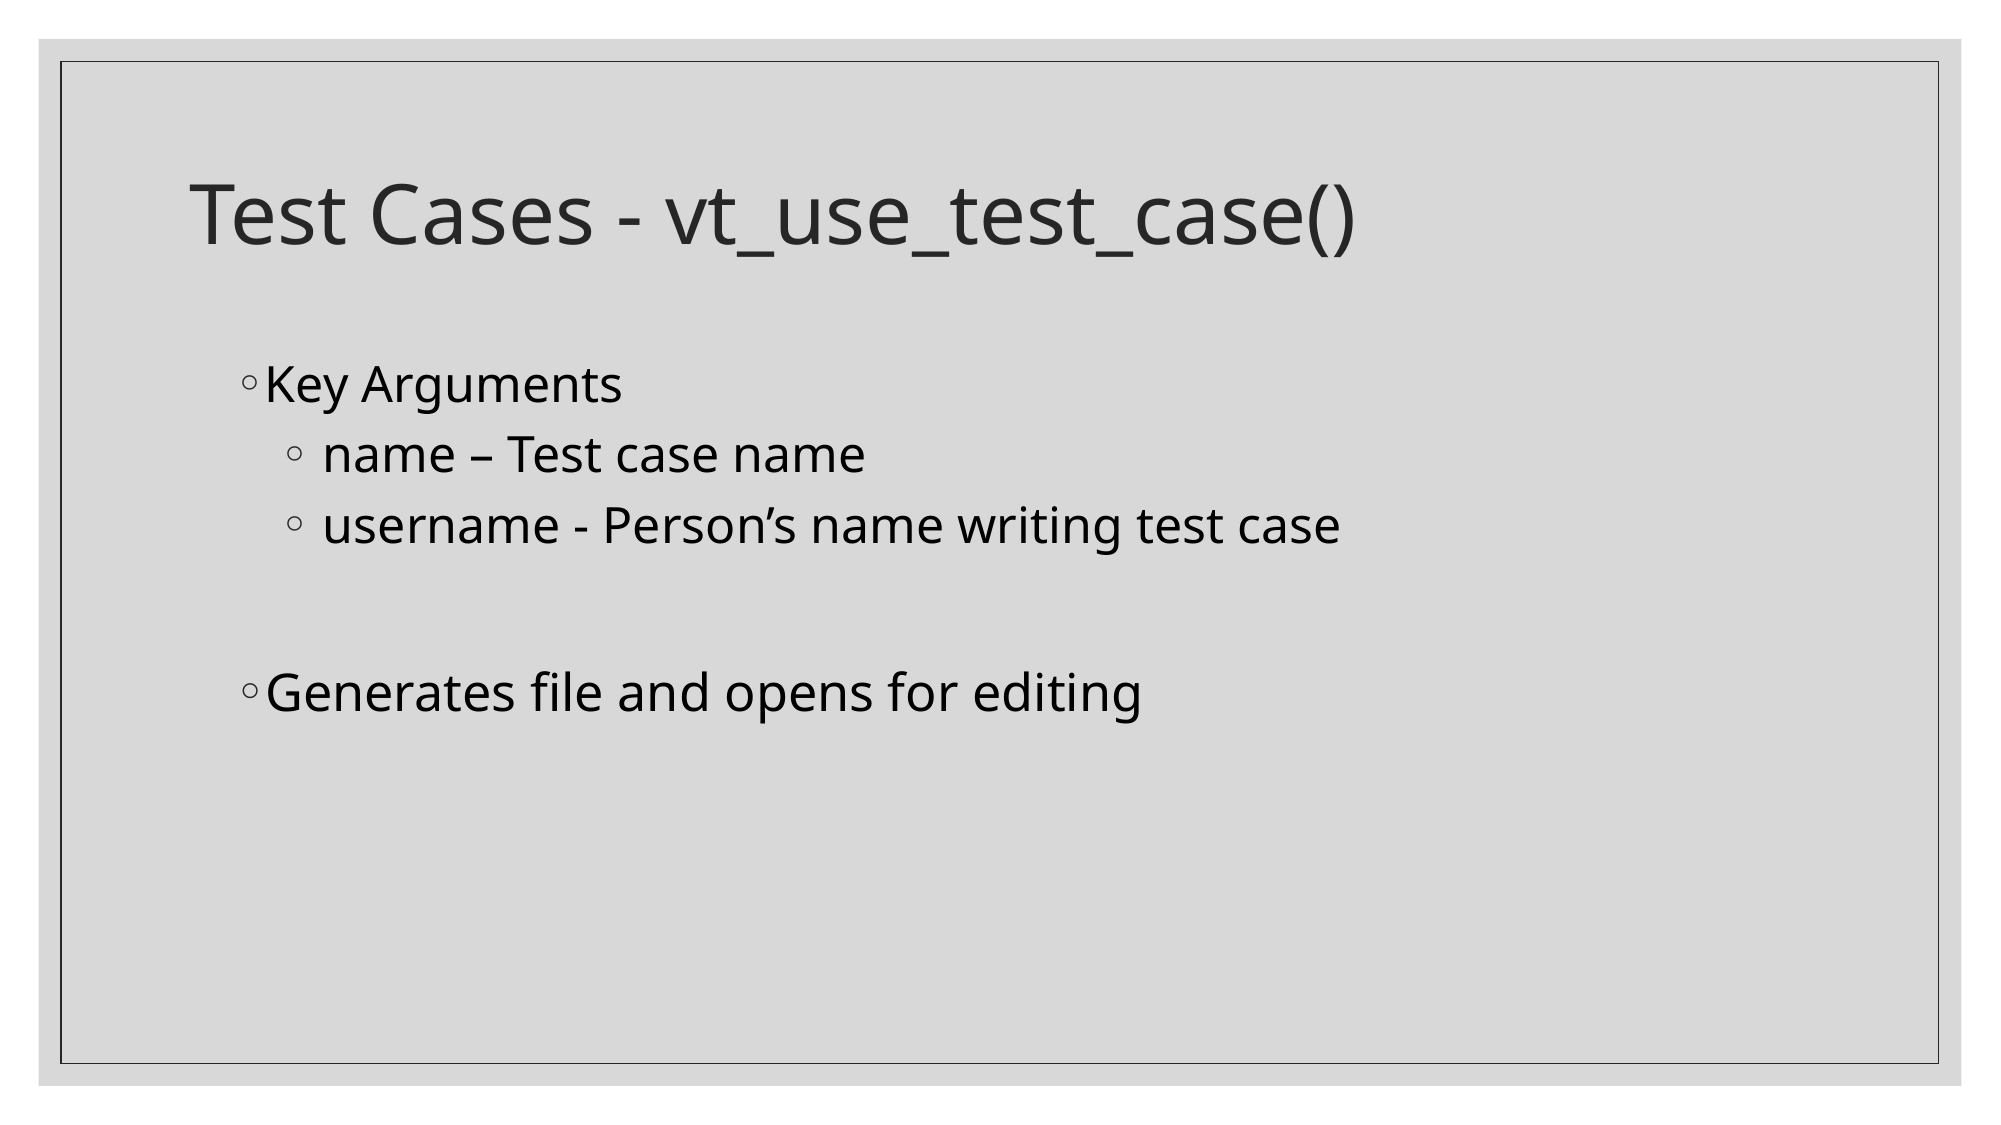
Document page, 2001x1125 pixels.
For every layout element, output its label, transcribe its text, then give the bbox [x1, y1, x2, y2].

list Key Arguments name – Test case name username - Person’s name writing test case Generates file and opens for editing [174, 345, 1825, 977]
title Test Cases - vt_use_test_case() [174, 105, 1825, 331]
